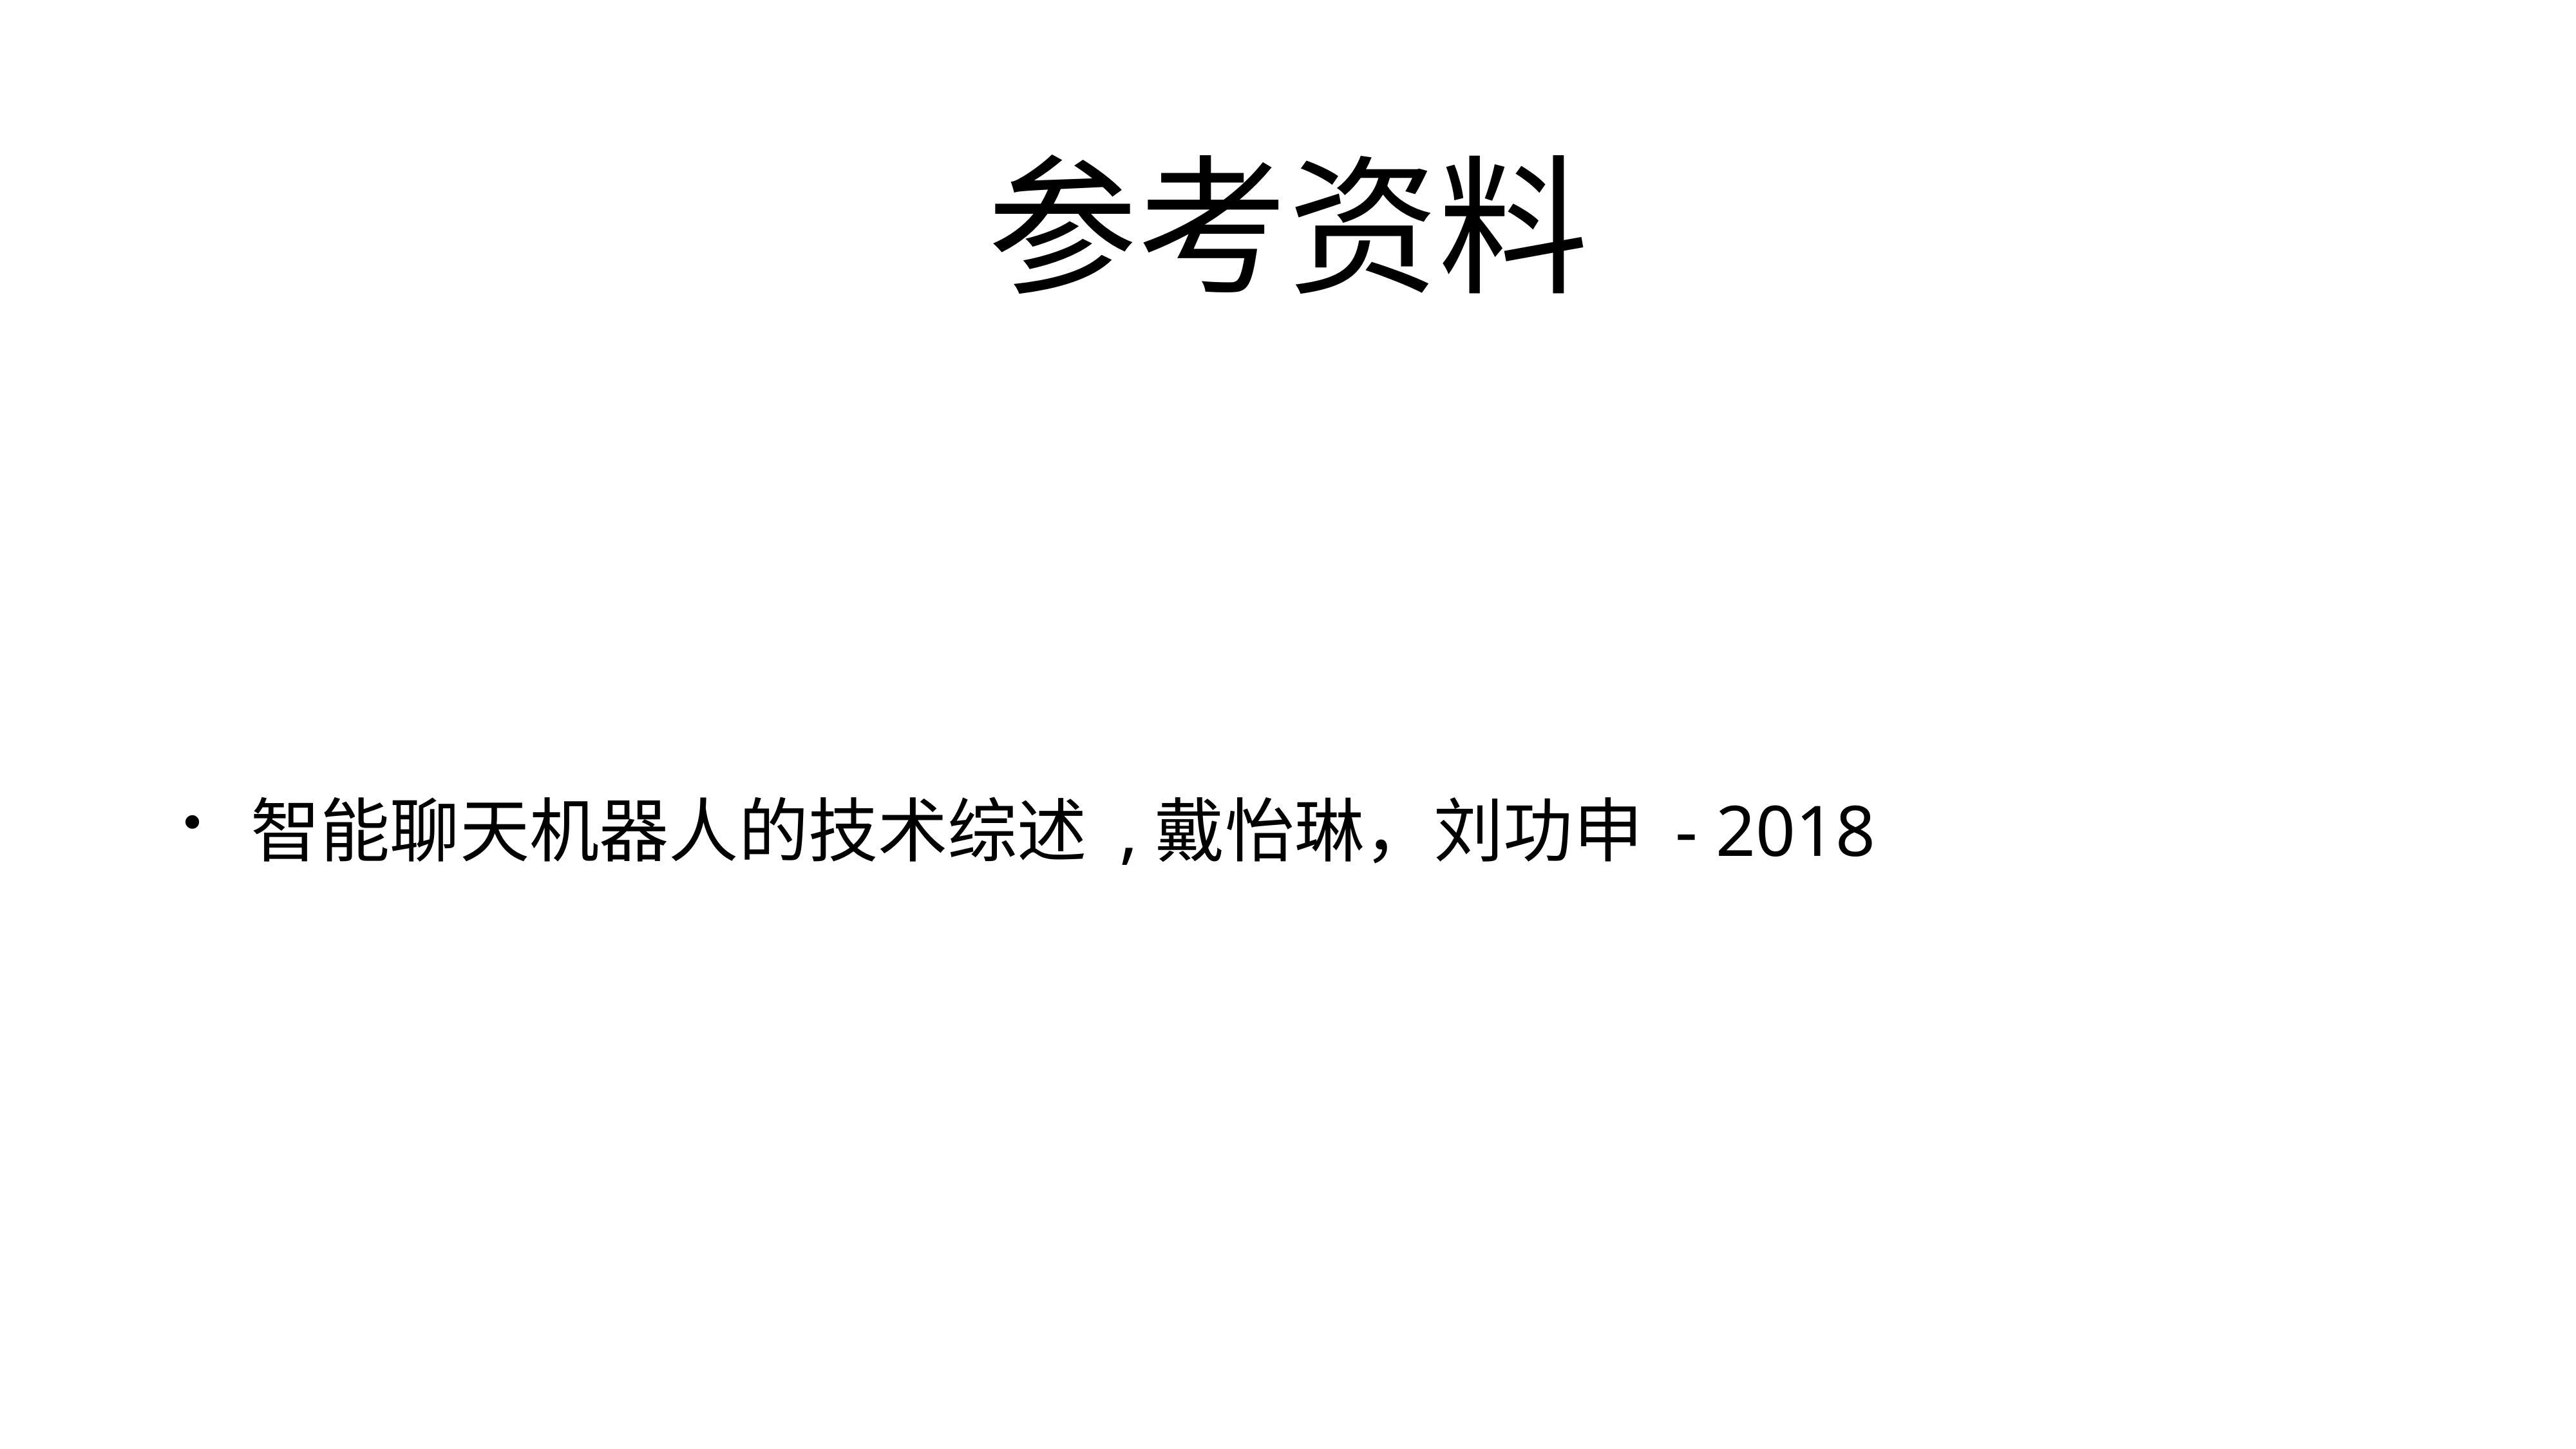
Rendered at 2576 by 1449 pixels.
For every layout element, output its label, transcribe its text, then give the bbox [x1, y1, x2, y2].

list 智能聊天机器人的技术综述 ,戴怡琳，刘功申 - 2018 [178, 341, 2398, 1316]
title 参考资料 [178, 100, 2398, 341]
